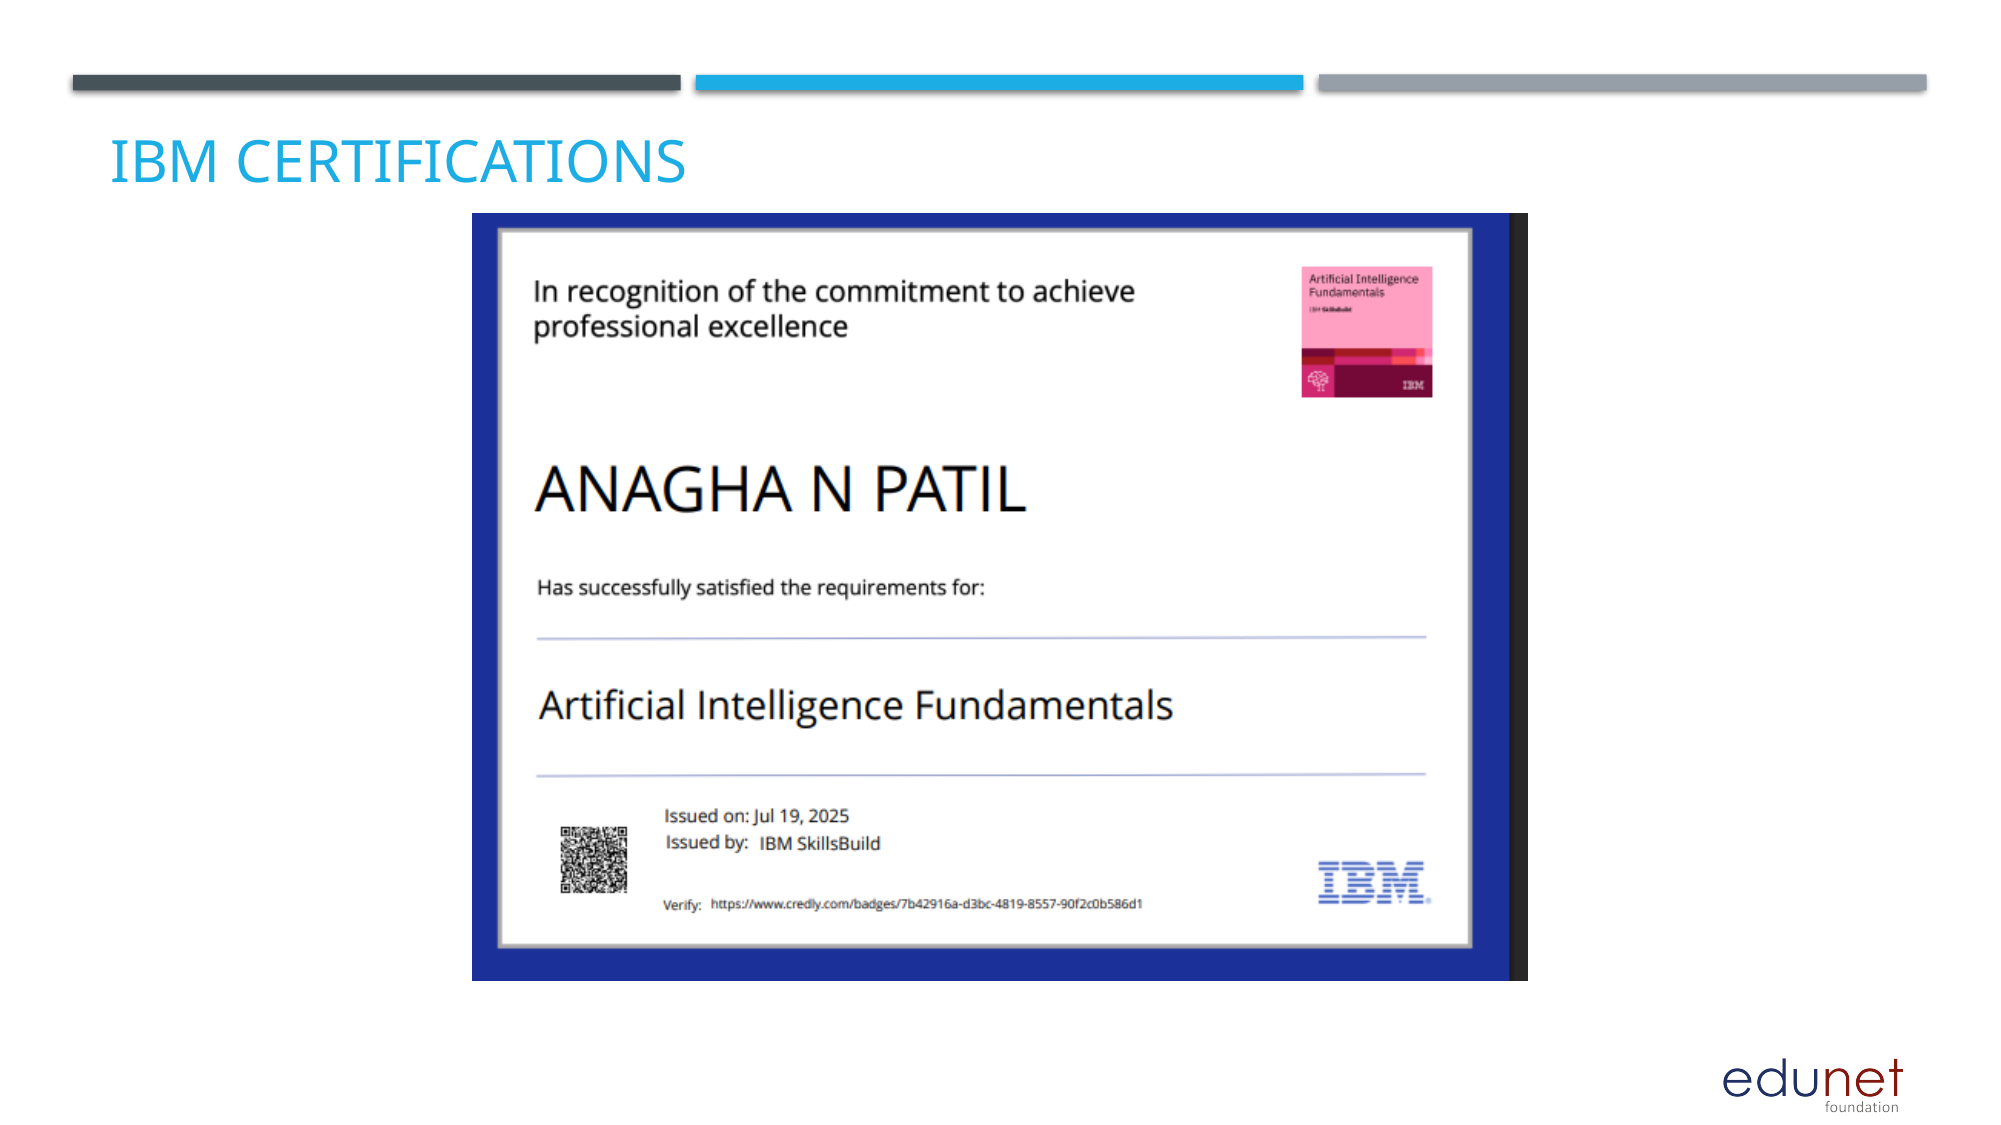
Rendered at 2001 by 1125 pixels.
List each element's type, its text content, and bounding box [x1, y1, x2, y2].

title IBM Certifications [95, 115, 1905, 203]
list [471, 212, 1529, 981]
picture [1719, 1056, 1905, 1116]
